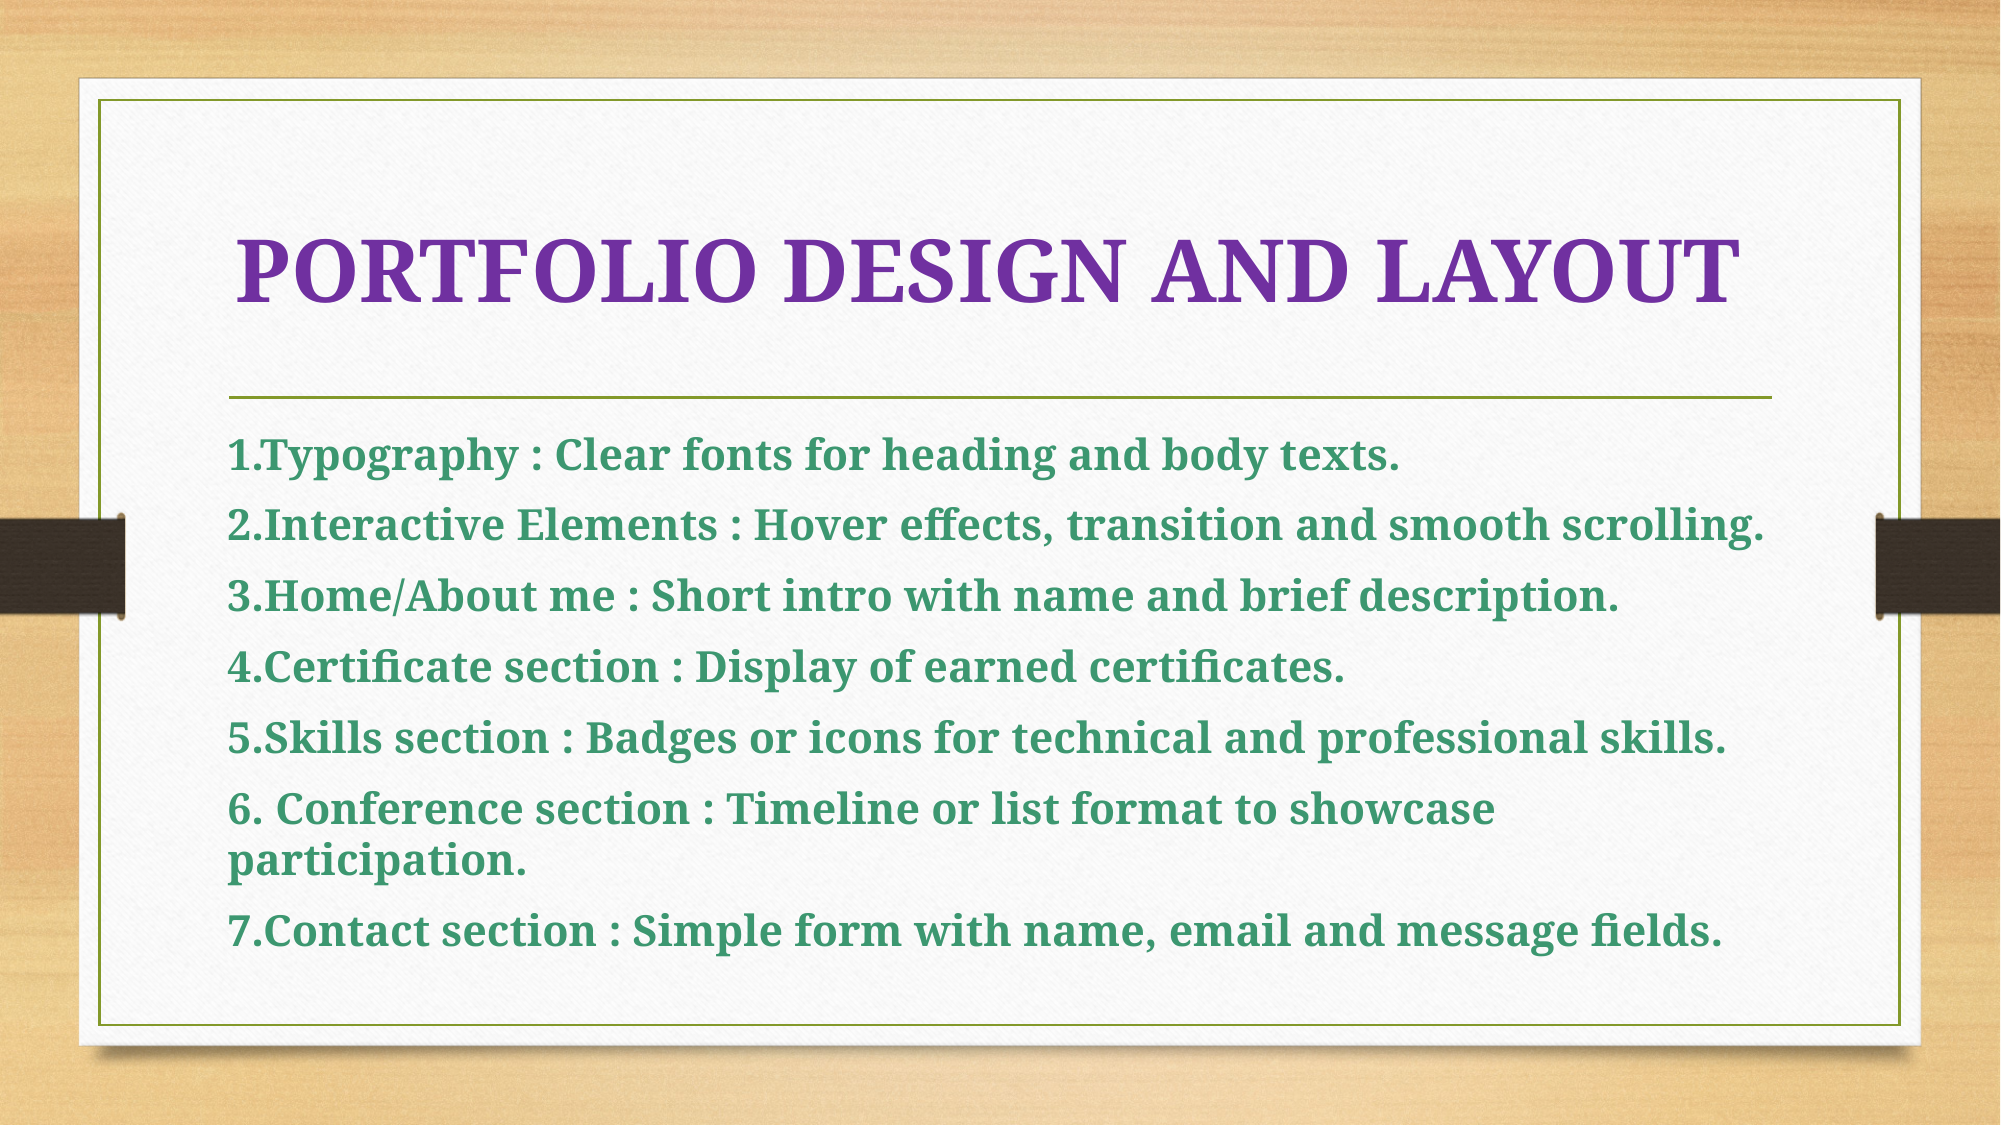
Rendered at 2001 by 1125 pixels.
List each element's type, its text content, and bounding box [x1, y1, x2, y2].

title PORTFOLIO DESIGN AND LAYOUT [212, 161, 1788, 375]
picture [0, 0, 2001, 1125]
list 1.Typography : Clear fonts for heading and body texts. 2.Interactive Elements : Hover effects, transition and smooth scrolling. 3.Home/About me : Short intro with name and brief description. 4.Certificate section : Display of earned certificates. 5.Skills section : Badges or icons for technical and professional skills. 6. Conference section : Timeline or list format to showcase participation. 7.Contact section : Simple form with name, email and message fields. [212, 419, 1788, 964]
